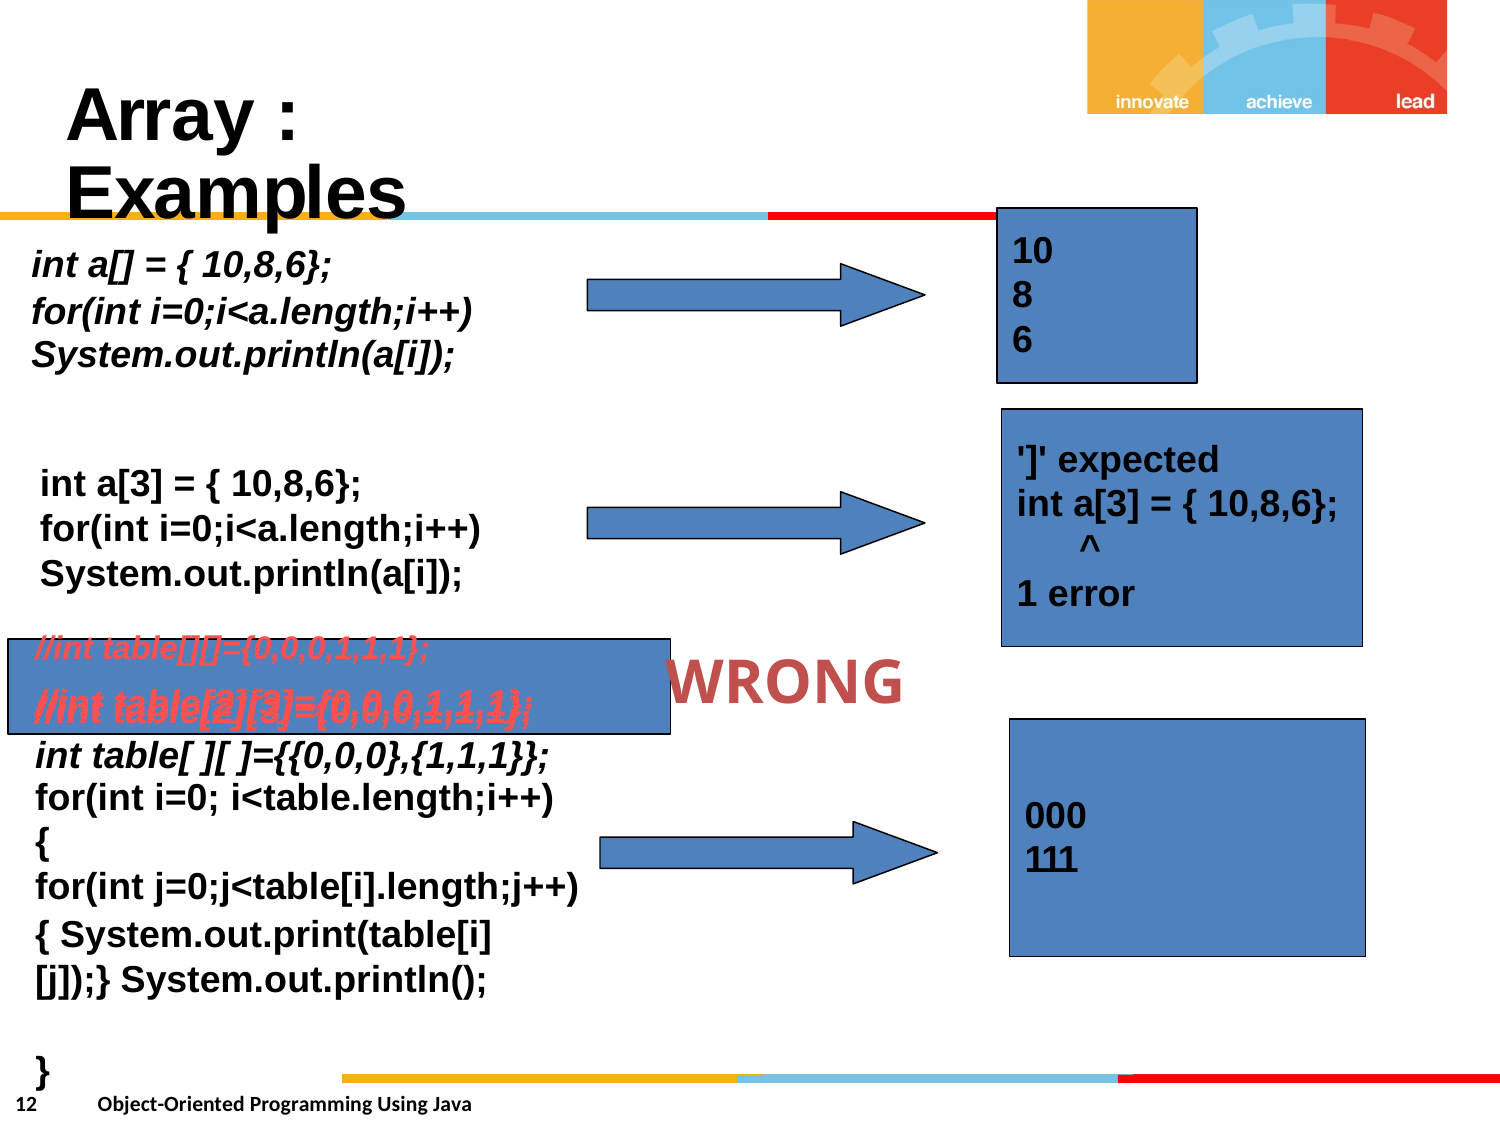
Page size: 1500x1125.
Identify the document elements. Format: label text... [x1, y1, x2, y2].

text_box [0, 208, 997, 216]
text_box ']' expected int a[3] = { 10,8,6}; ^ 1 error [1001, 408, 1363, 647]
text_box Object-Oriented Programming Using Java [95, 1092, 532, 1122]
text_box 000 111 [1009, 719, 1366, 957]
text_box Array : Examples [62, 76, 644, 156]
text_box } 12 [12, 1050, 58, 1122]
text_box WRONG [671, 652, 962, 727]
text_box [600, 821, 938, 884]
text_box [1087, 0, 1448, 114]
text_box int table[ ][ ]={{0,0,0},{1,1,1}}; for(int i=0; i<table.length;i++) { for(int j=0;j<table[i].length;j++) { System.out.print(table[i][j]);} System.out.println(); [33, 735, 586, 1048]
text_box 10 8 6 [997, 208, 1197, 384]
text_box [587, 491, 925, 555]
text_box //int table[][]={0,0,0,1,1,1}; //int table[2][3]={0,0,0,1,1,1}; [8, 638, 671, 734]
text_box int a[] = { 10,8,6}; System.out.println(a[i]); [0, 216, 997, 384]
text_box int a[3] = { 10,8,6}; for(int i=0;i<a.length;i++) System.out.println(a[i]); [37, 463, 487, 596]
